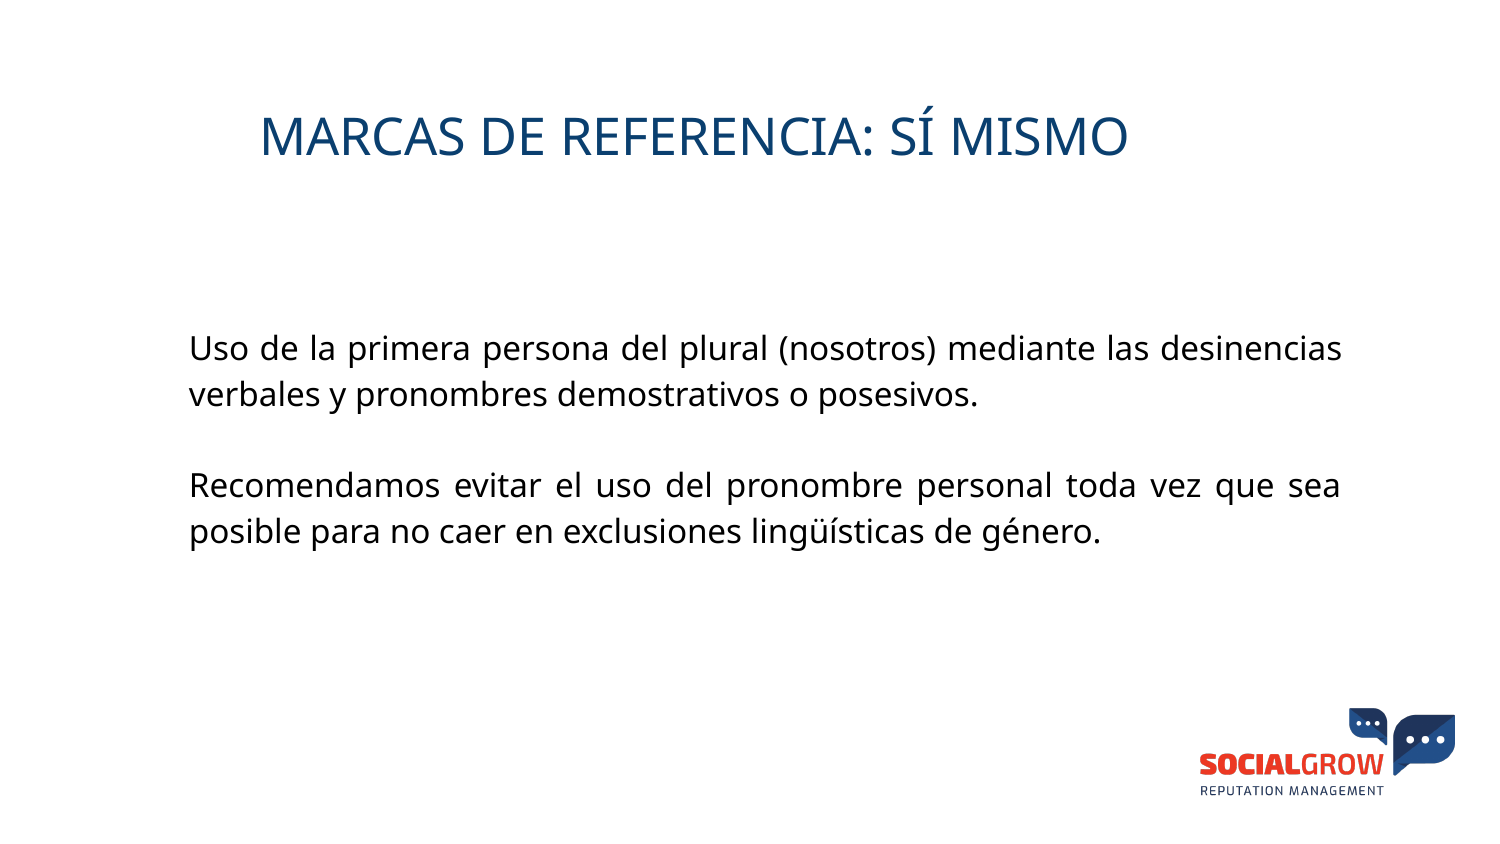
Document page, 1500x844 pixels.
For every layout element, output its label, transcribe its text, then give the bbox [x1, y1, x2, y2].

text_box MARCAS DE REFERENCIA: SÍ MISMO [244, 88, 1256, 181]
picture [1200, 708, 1455, 798]
text_box Uso de la primera persona del plural (nosotros) mediante las desinencias verbales y pronombres demostrativos o posesivos. Recomendamos evitar el uso del pronombre personal toda vez que sea posible para no caer en exclusiones lingüísticas de género. [173, 305, 1359, 566]
